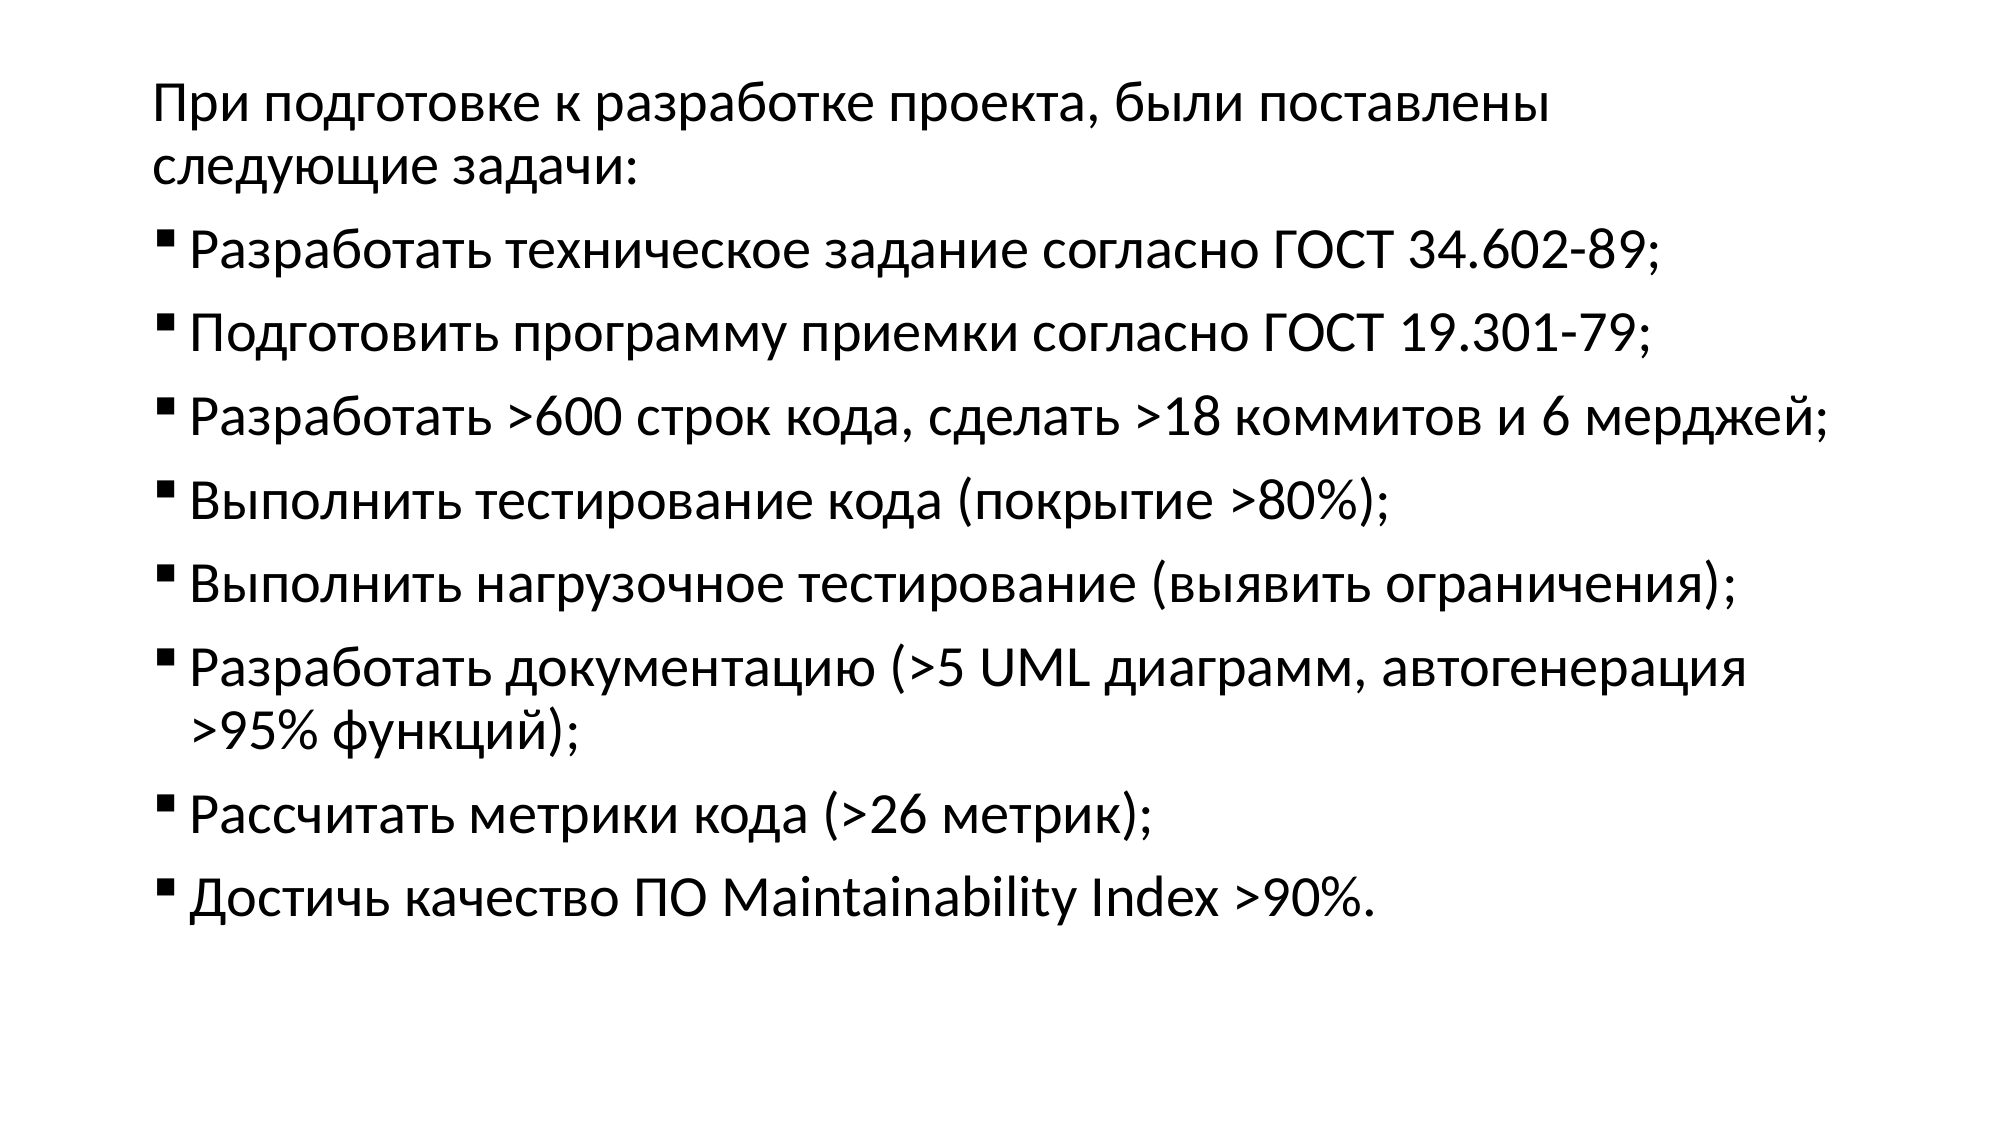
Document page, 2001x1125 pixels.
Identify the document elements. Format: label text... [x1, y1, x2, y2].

list При подготовке к разработке проекта, были поставлены следующие задачи: Разработать техническое задание согласно ГОСТ 34.602-89; Подготовить программу приемки согласно ГОСТ 19.301-79; Разработать >600 строк кода, сделать >18 коммитов и 6 мерджей; Выполнить тестирование кода (покрытие >80%); Выполнить нагрузочное тестирование (выявить ограничения); Разработать документацию (>5 UML диаграмм, автогенерация >95% функций); Рассчитать метрики кода (>26 метрик); Достичь качество ПО Maintainability Index >90%. [137, 63, 1863, 1066]
